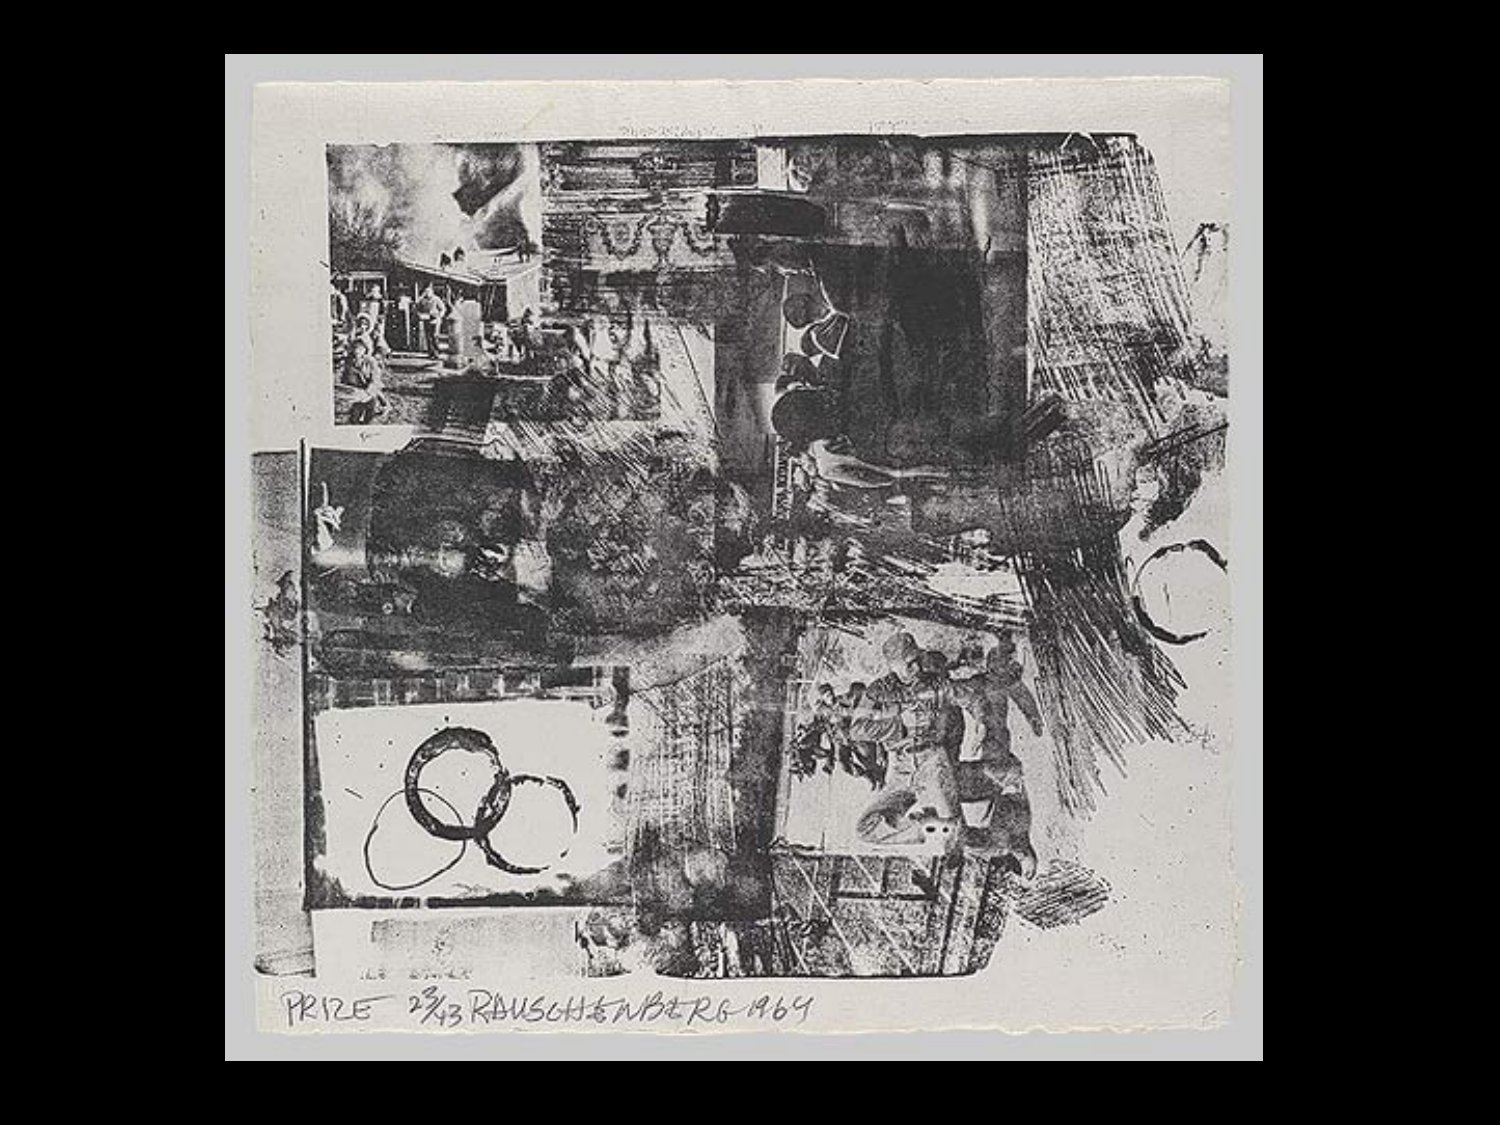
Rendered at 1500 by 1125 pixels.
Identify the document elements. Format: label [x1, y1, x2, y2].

picture [224, 54, 1263, 1062]
